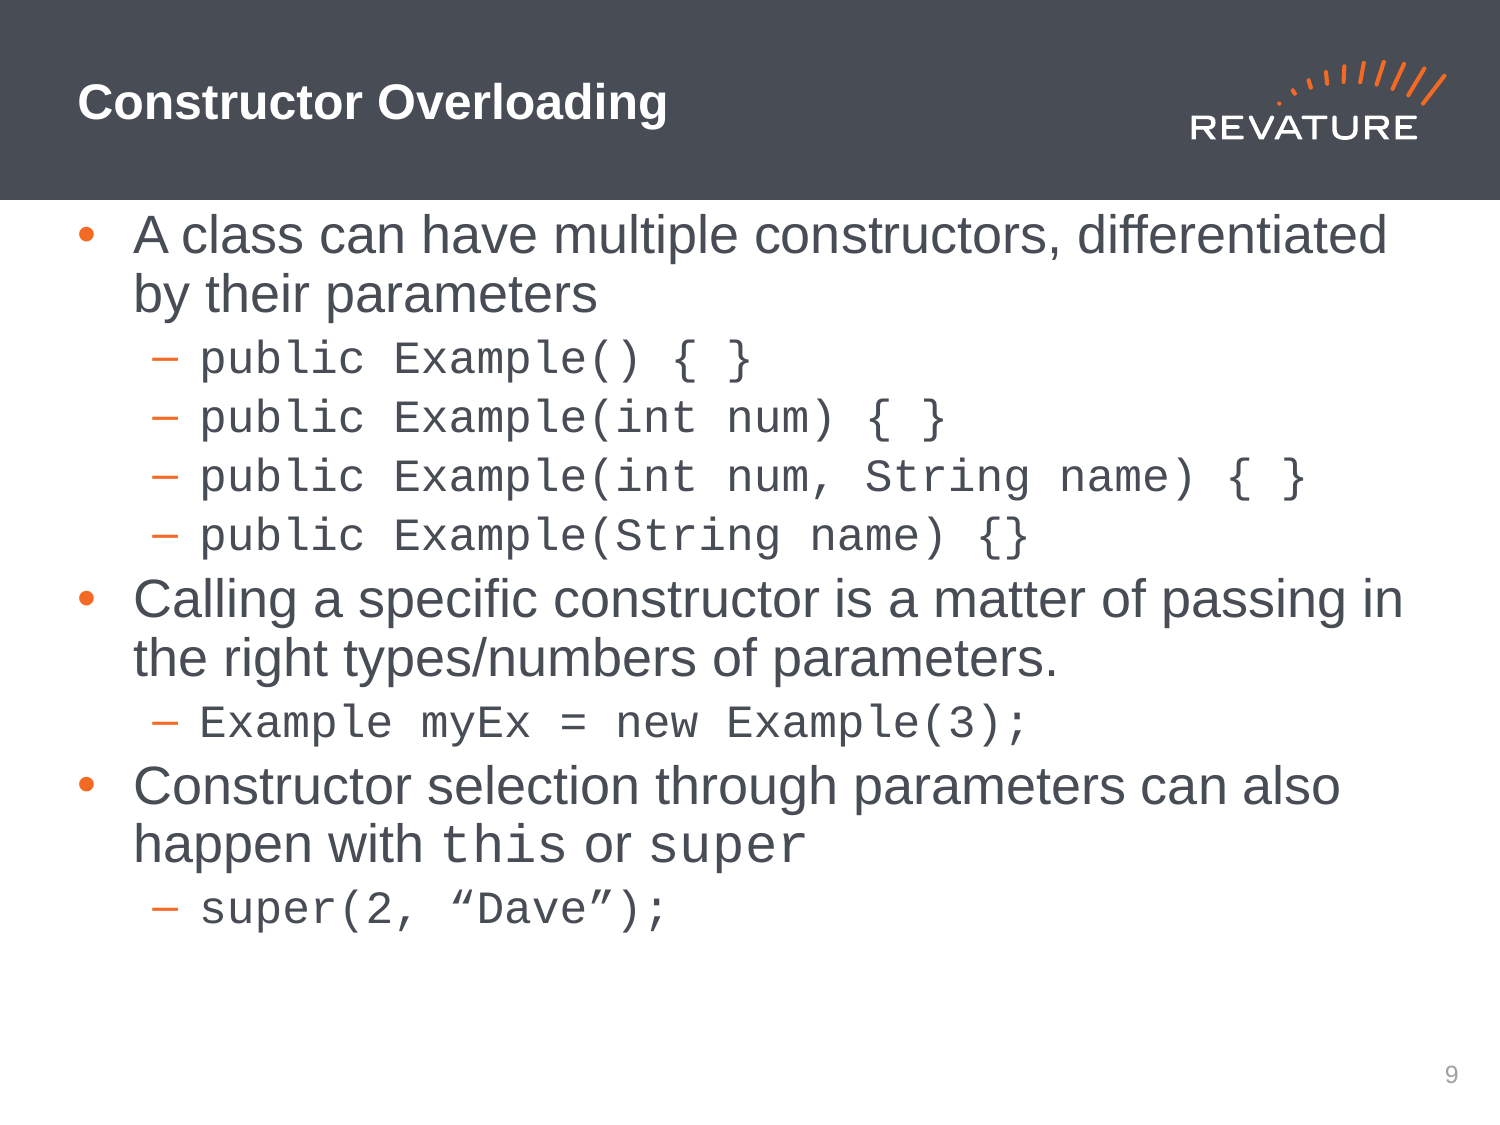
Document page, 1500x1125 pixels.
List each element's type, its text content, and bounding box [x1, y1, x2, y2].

slide_number 8 [1332, 1043, 1474, 1104]
list A class can have multiple constructors, differentiated by their parameters public Example() { } public Example(int num) { } public Example(int num, String name) { } public Example(String name) {} Calling a specific constructor is a matter of passing in the right types/numbers of parameters. Example myEx = new Example(3); Constructor selection through parameters can also happen with this or super super(2, “Dave”); [62, 200, 1438, 943]
title Constructor Overloading [62, 0, 1084, 200]
